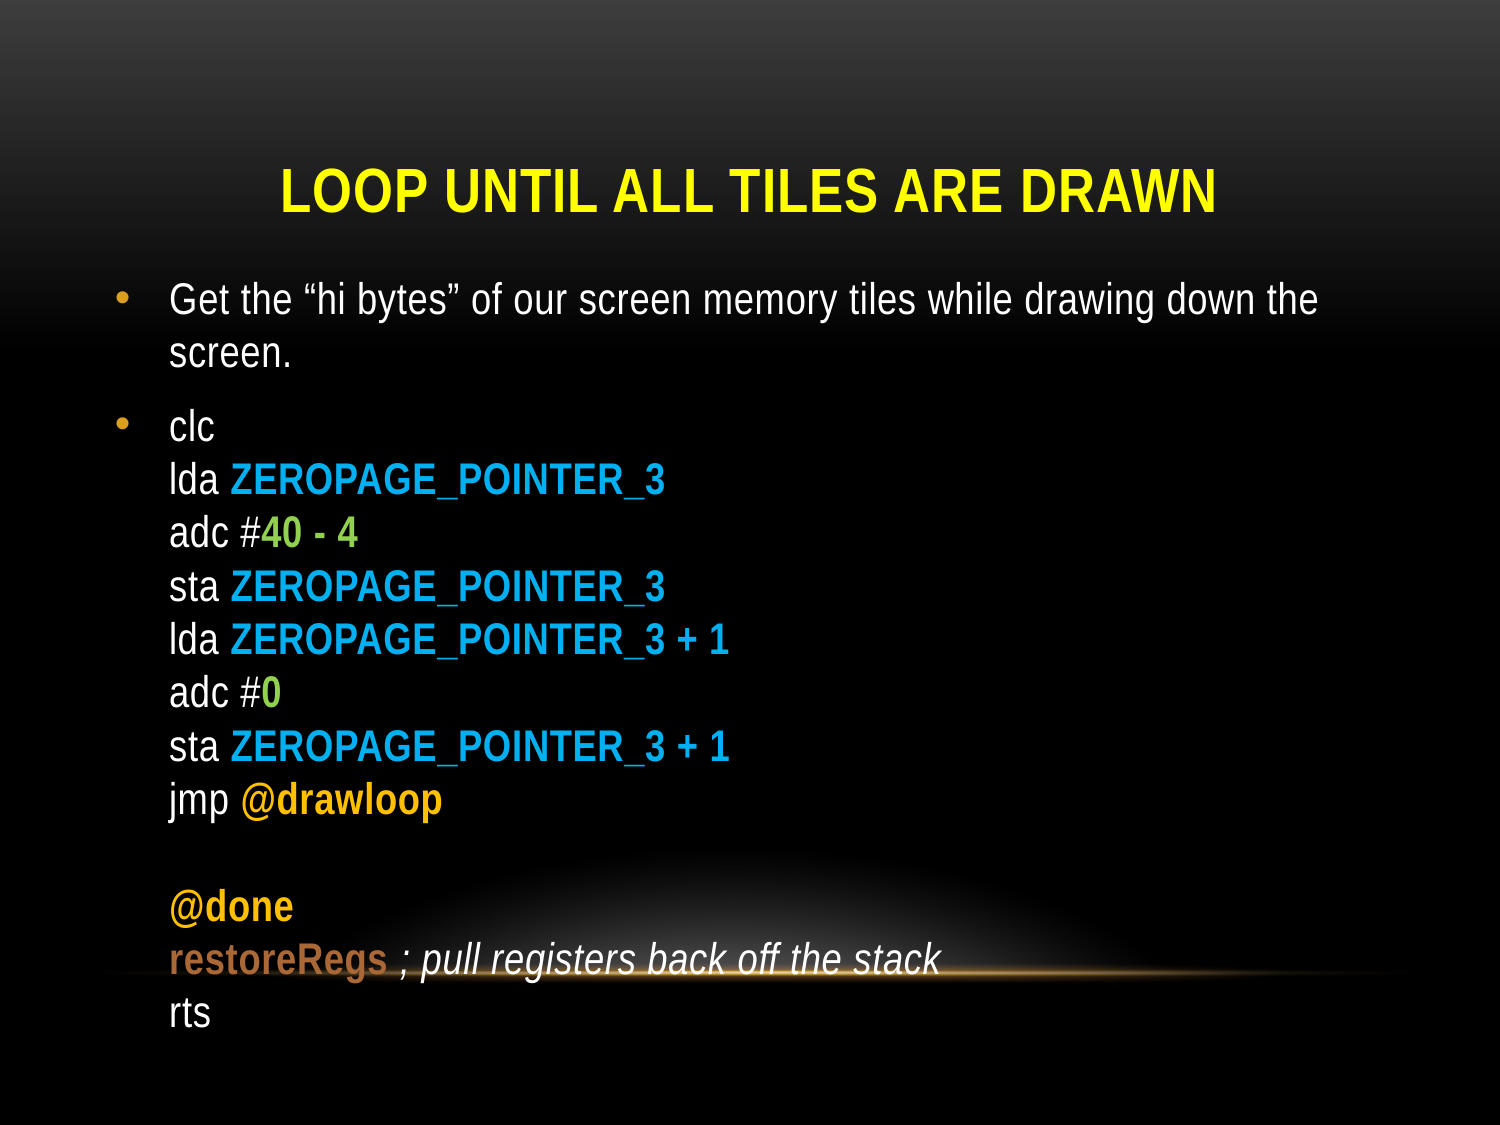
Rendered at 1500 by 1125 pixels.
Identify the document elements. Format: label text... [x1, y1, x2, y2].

list Get the “hi bytes” of our screen memory tiles while drawing down the screen. clc lda ZEROPAGE_POINTER_3 adc #40 - 4 sta ZEROPAGE_POINTER_3 lda ZEROPAGE_POINTER_3 + 1 adc #0 sta ZEROPAGE_POINTER_3 + 1 jmp @drawloop @done restoreRegs ; pull registers back off the stack rts [99, 262, 1400, 1050]
title Loop until all tiles are drawn [99, 45, 1400, 233]
picture [0, 0, 1500, 1125]
